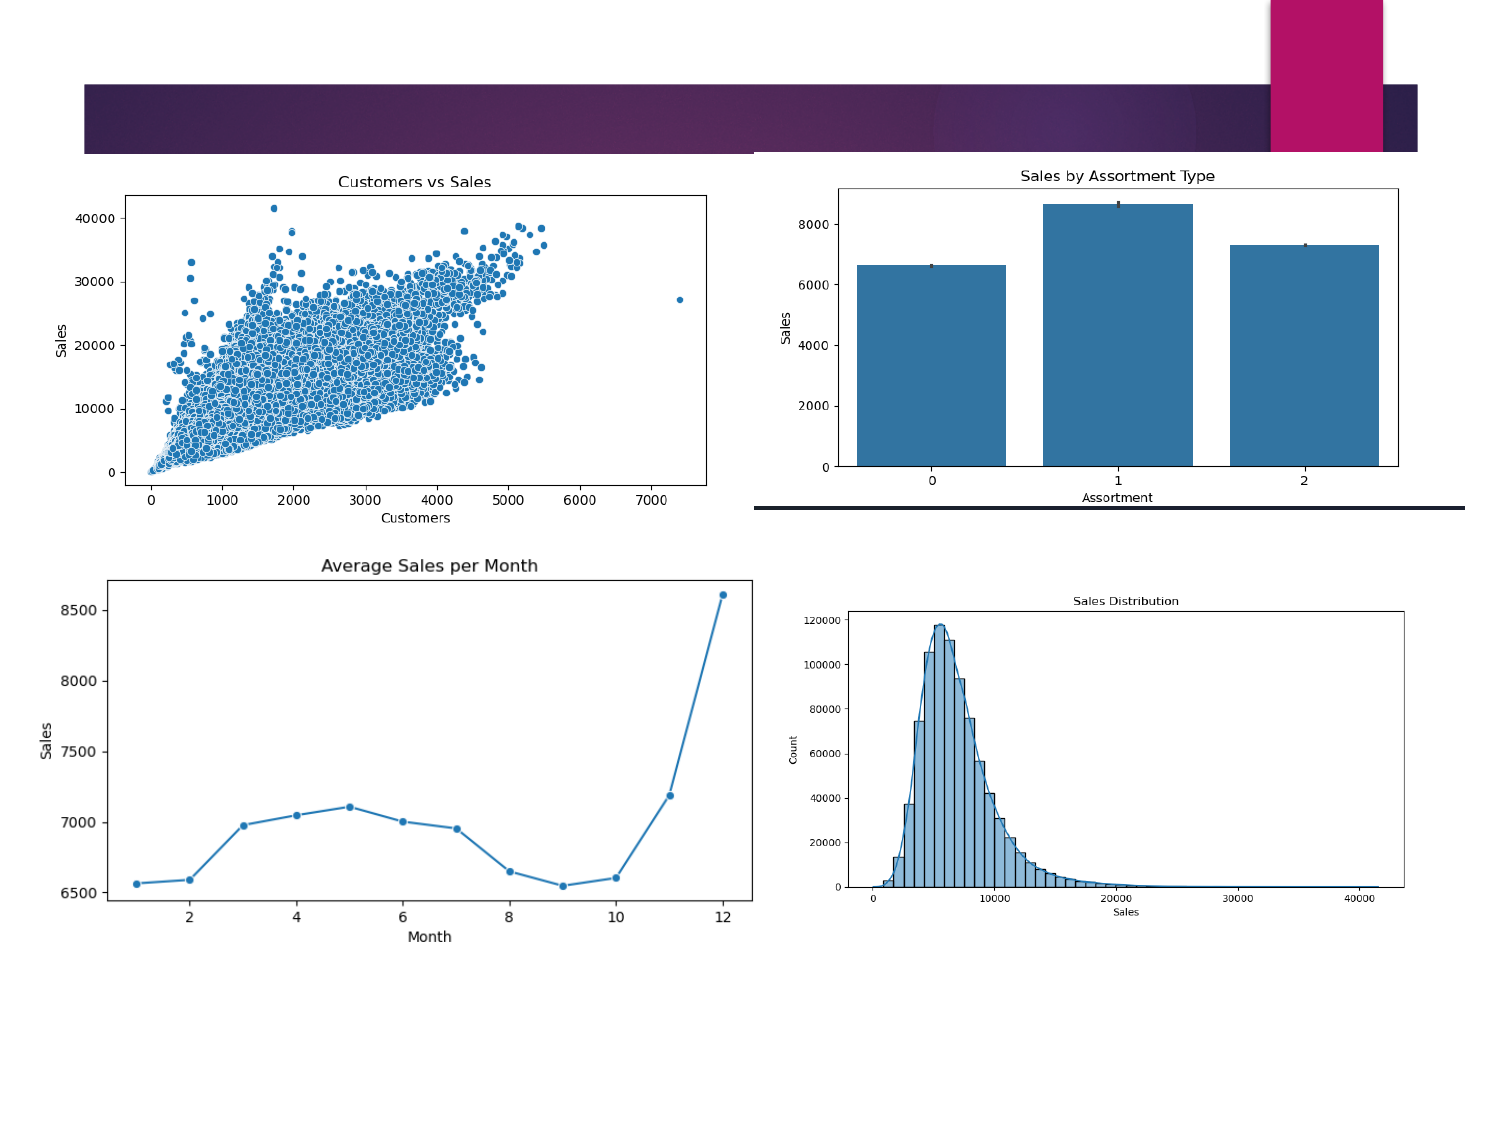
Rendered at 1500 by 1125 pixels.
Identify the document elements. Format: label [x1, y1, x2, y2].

picture [36, 151, 1465, 523]
picture [25, 555, 1466, 944]
